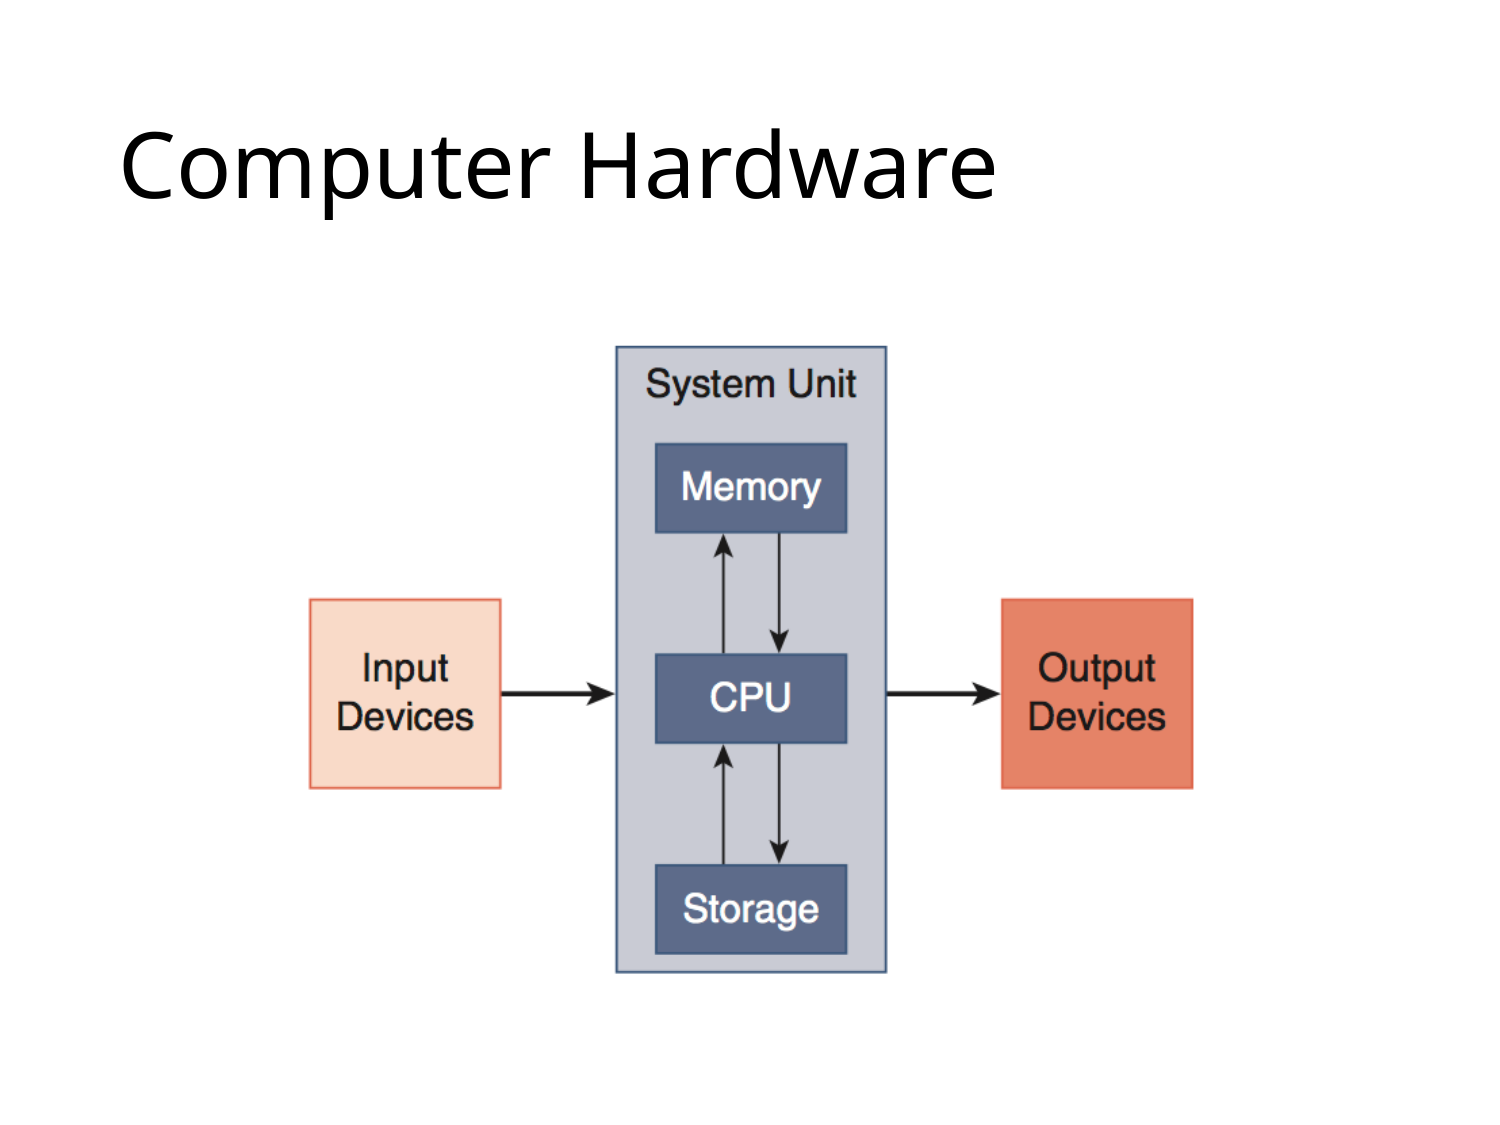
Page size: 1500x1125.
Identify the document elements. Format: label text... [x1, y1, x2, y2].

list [103, 277, 1291, 1024]
title Computer Hardware [103, 59, 1397, 278]
